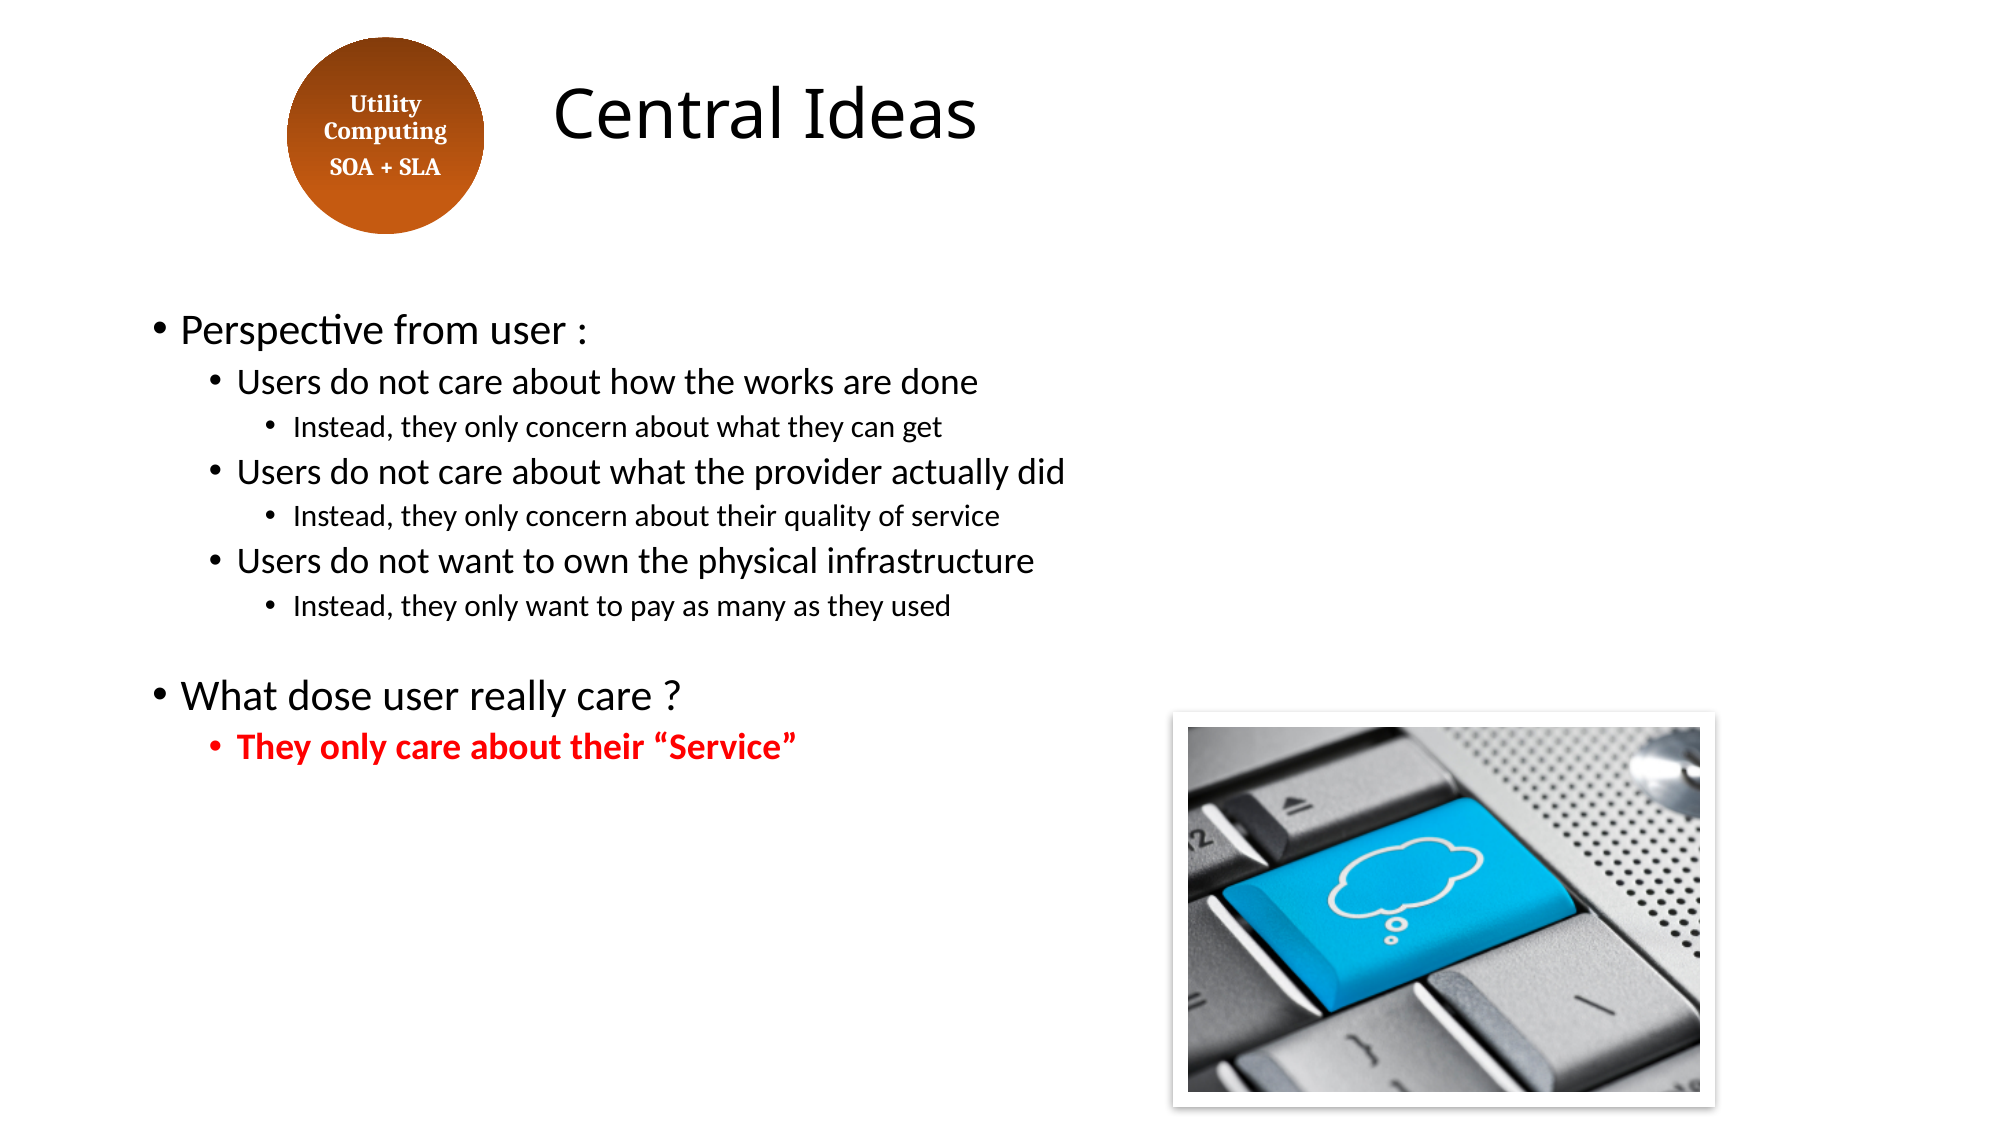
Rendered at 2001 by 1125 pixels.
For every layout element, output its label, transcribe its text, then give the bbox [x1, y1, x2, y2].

title Central Ideas [537, 45, 1675, 188]
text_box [287, 37, 485, 235]
list Perspective from user : Users do not care about how the works are done Instead, they only concern about what they can get Users do not care about what the provider actually did Instead, they only concern about their quality of service Users do not want to own the physical infrastructure Instead, they only want to pay as many as they used What dose user really care ? They only care about their “Service” [137, 299, 1863, 1014]
picture [1187, 726, 1700, 1093]
